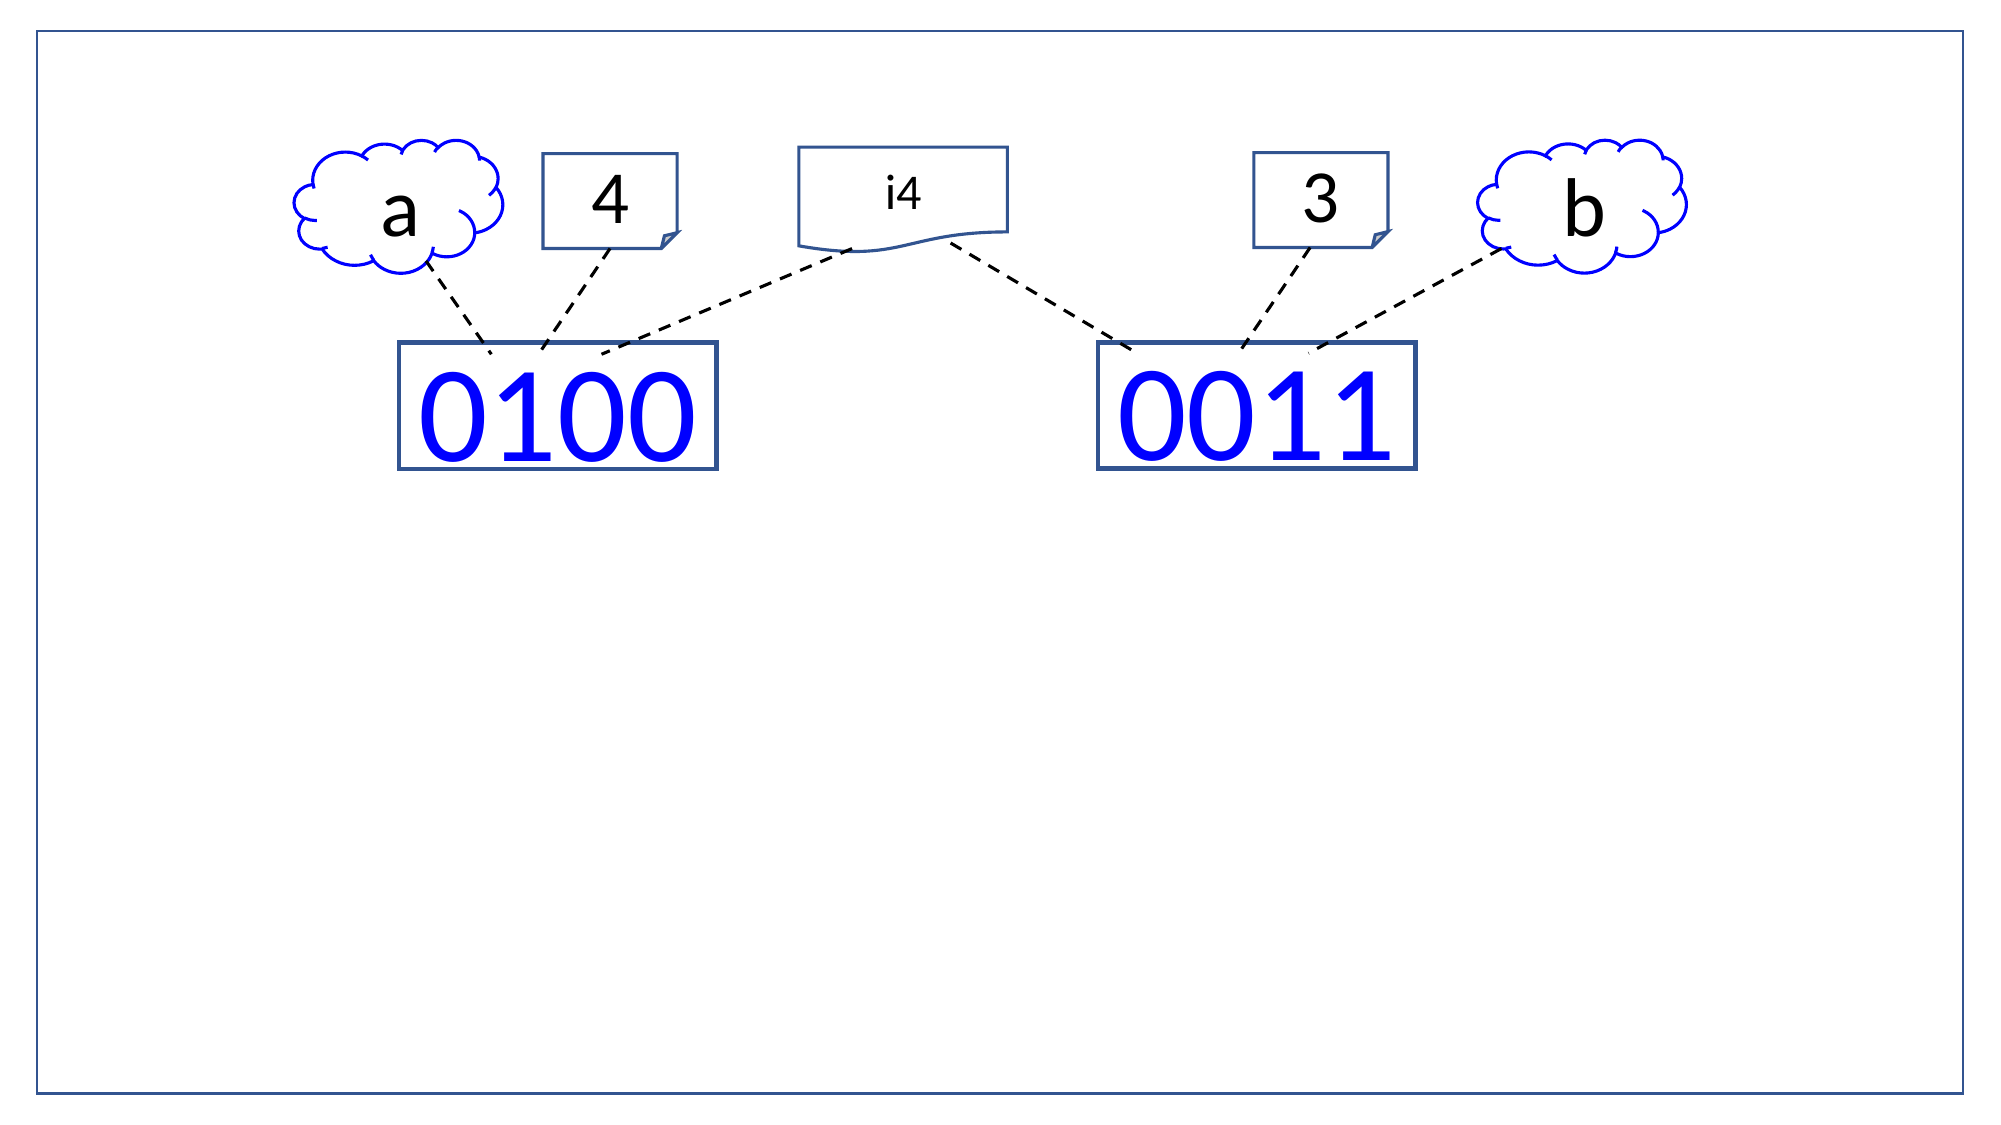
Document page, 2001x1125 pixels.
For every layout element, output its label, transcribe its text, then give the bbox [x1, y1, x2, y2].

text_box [425, 260, 492, 355]
text_box [36, 30, 1964, 1095]
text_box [538, 248, 601, 355]
text_box a [292, 139, 504, 275]
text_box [1238, 247, 1311, 354]
text_box 0100 [398, 342, 717, 470]
text_box 0011 [1097, 341, 1416, 470]
text_box 3 [1252, 151, 1392, 248]
text_box i4 [797, 146, 1009, 253]
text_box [950, 242, 1138, 354]
text_box b [1476, 139, 1688, 275]
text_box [601, 248, 853, 355]
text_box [1308, 248, 1502, 354]
text_box 4 [541, 152, 681, 248]
